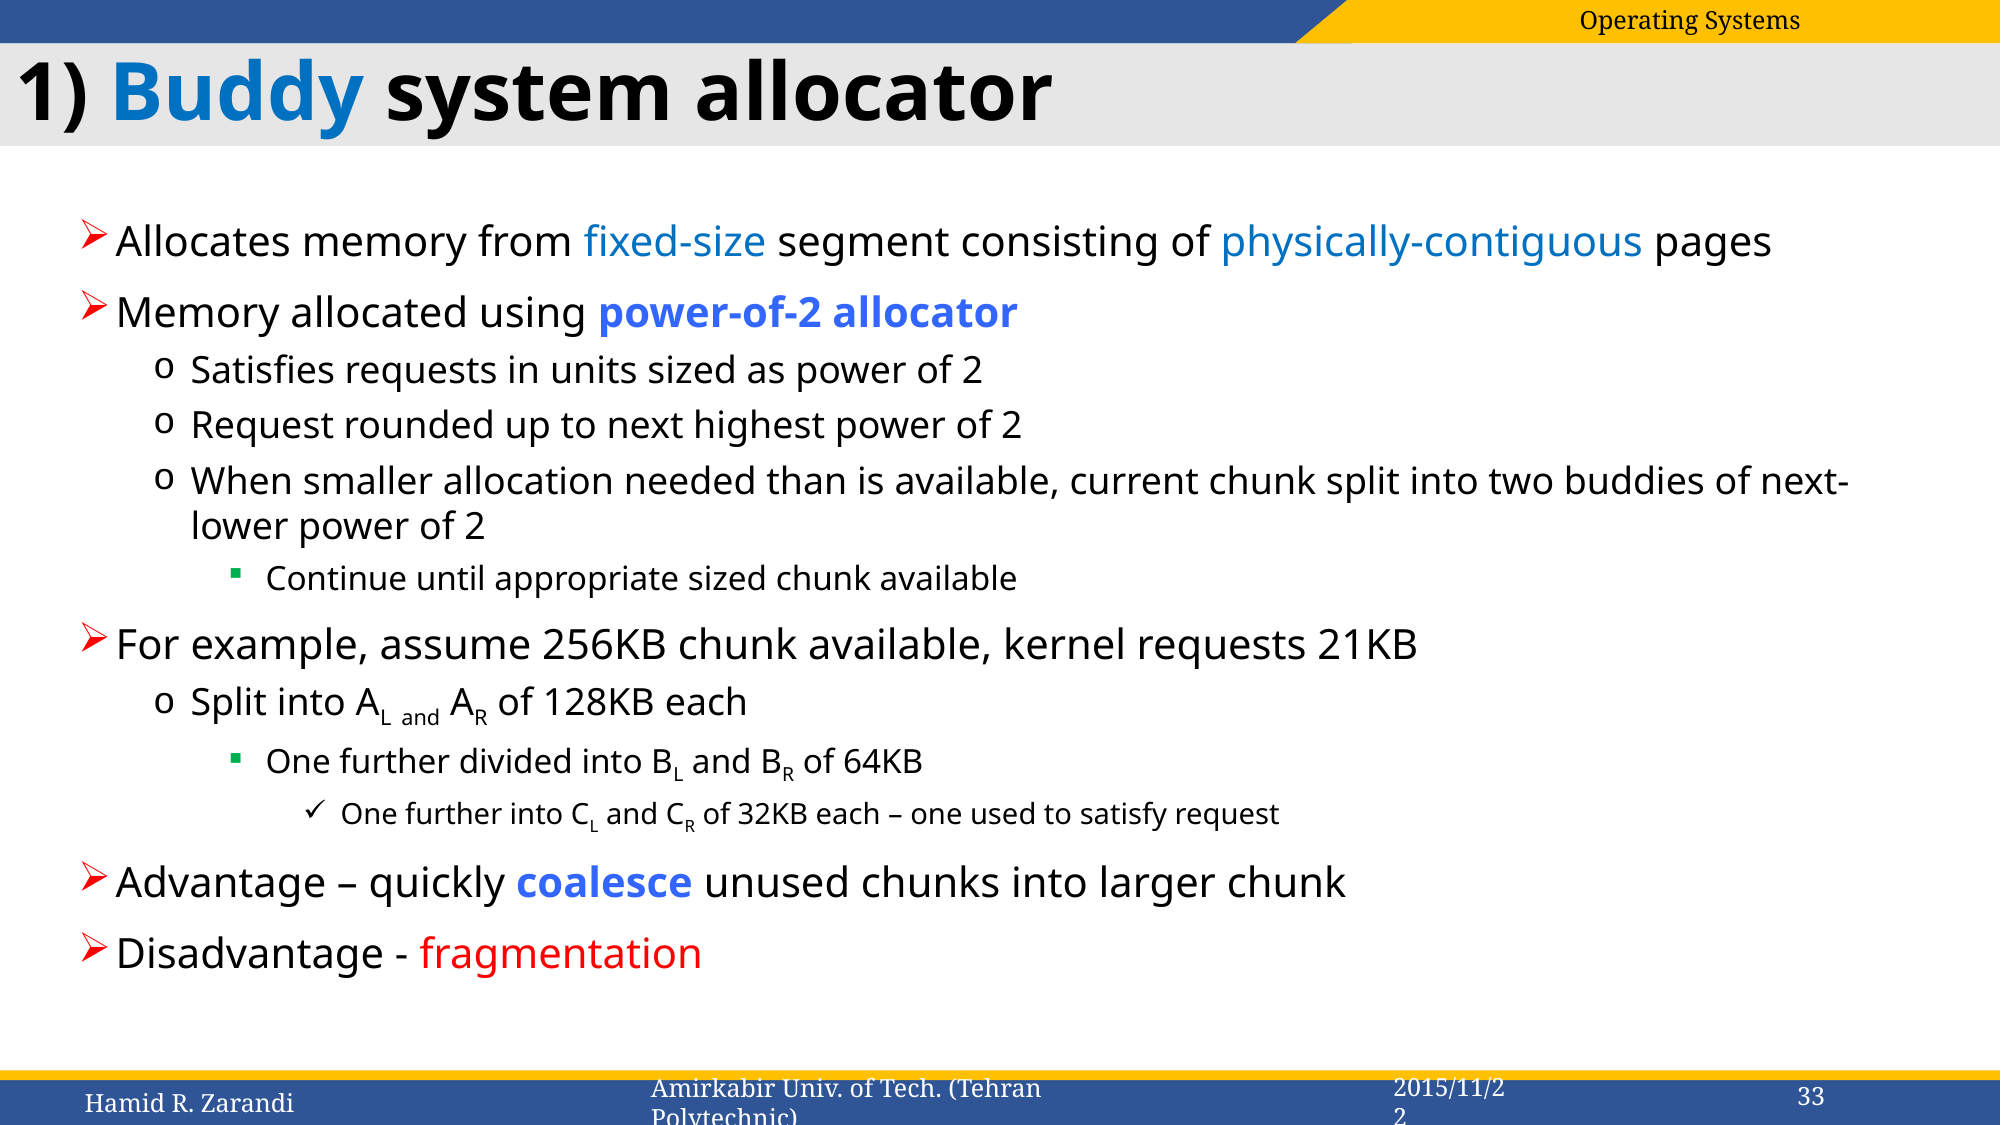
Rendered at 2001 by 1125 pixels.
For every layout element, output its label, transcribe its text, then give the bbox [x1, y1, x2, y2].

title 1) Buddy system allocator [0, 43, 2000, 146]
list Allocates memory from fixed-size segment consisting of physically-contiguous pages Memory allocated using power-of-2 allocator Satisfies requests in units sized as power of 2 Request rounded up to next highest power of 2 When smaller allocation needed than is available, current chunk split into two buddies of next-lower power of 2 Continue until appropriate sized chunk available For example, assume 256KB chunk available, kernel requests 21KB Split into AL and AR of 128KB each One further divided into BL and BR of 64KB One further into CL and CR of 32KB each – one used to satisfy request Advantage – quickly coalesce unused chunks into larger chunk Disadvantage - fragmentation [63, 207, 1937, 1014]
